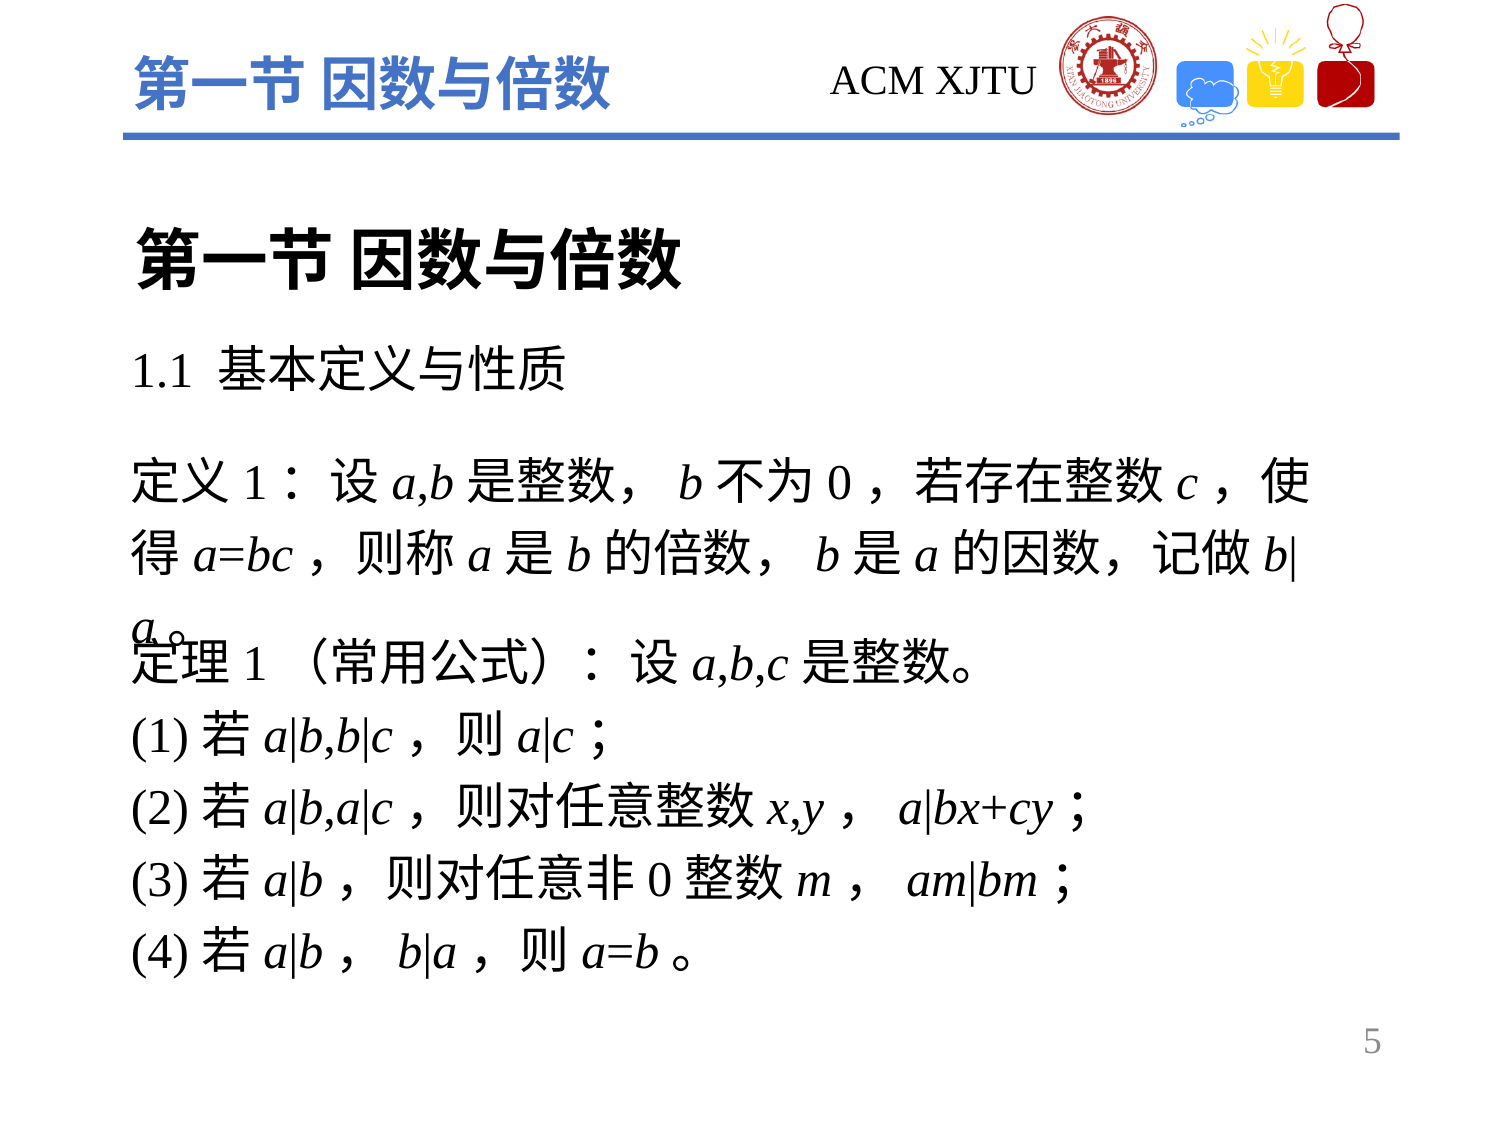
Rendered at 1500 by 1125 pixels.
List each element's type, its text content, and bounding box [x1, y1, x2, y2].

text_box 定理1（常用公式）：设a,b,c是整数。 (1)若a|b,b|c，则a|c； (2)若a|b,a|c，则对任意整数x,y，a|bx+cy； (3)若a|b，则对任意非0整数m，am|bm； (4)若a|b，b|a，则a=b。 [116, 610, 1352, 1058]
slide_number 5 [1059, 1008, 1397, 1069]
text_box 1.1 基本定义与性质 [116, 317, 1352, 405]
picture [1176, 4, 1375, 127]
text_box 第一节 因数与倍数 [119, 210, 699, 306]
text_box 第一节 因数与倍数 [117, 39, 773, 125]
text_box 定义1：设a,b是整数，b不为0，若存在整数c，使得a=bc，则称a是b的倍数，b是a的因数，记做b|a。 [116, 430, 1352, 610]
picture [1059, 16, 1157, 115]
